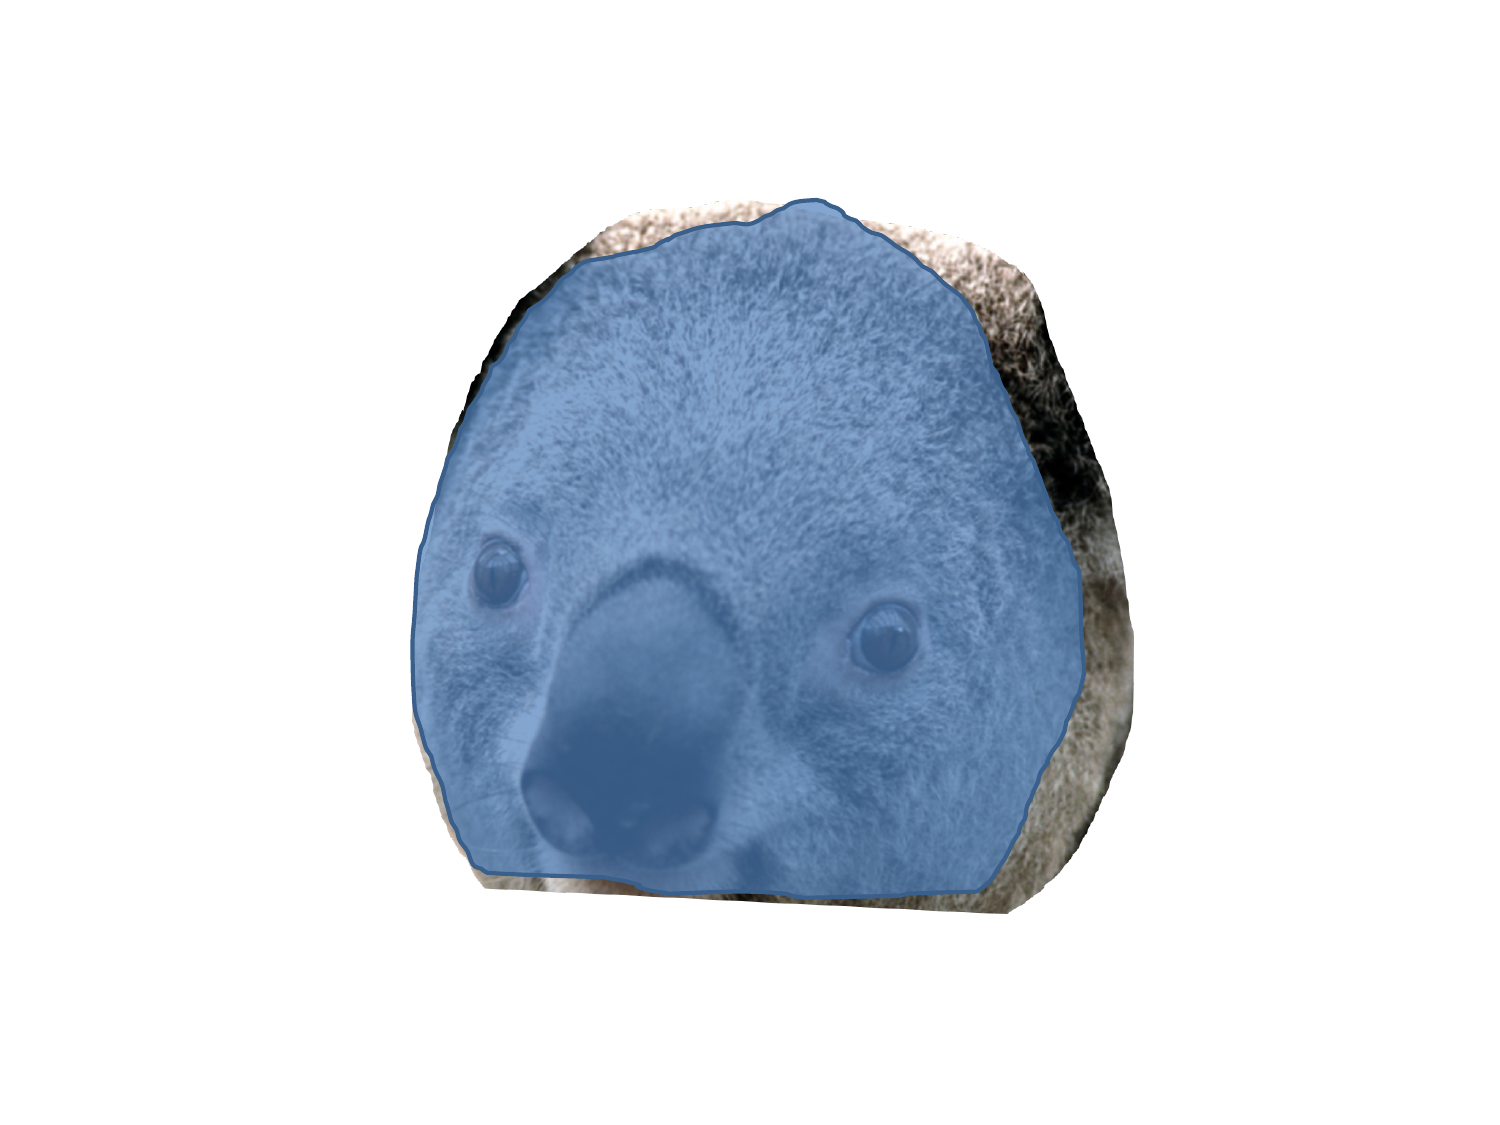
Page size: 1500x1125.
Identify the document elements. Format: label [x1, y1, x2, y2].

list [412, 199, 1134, 915]
